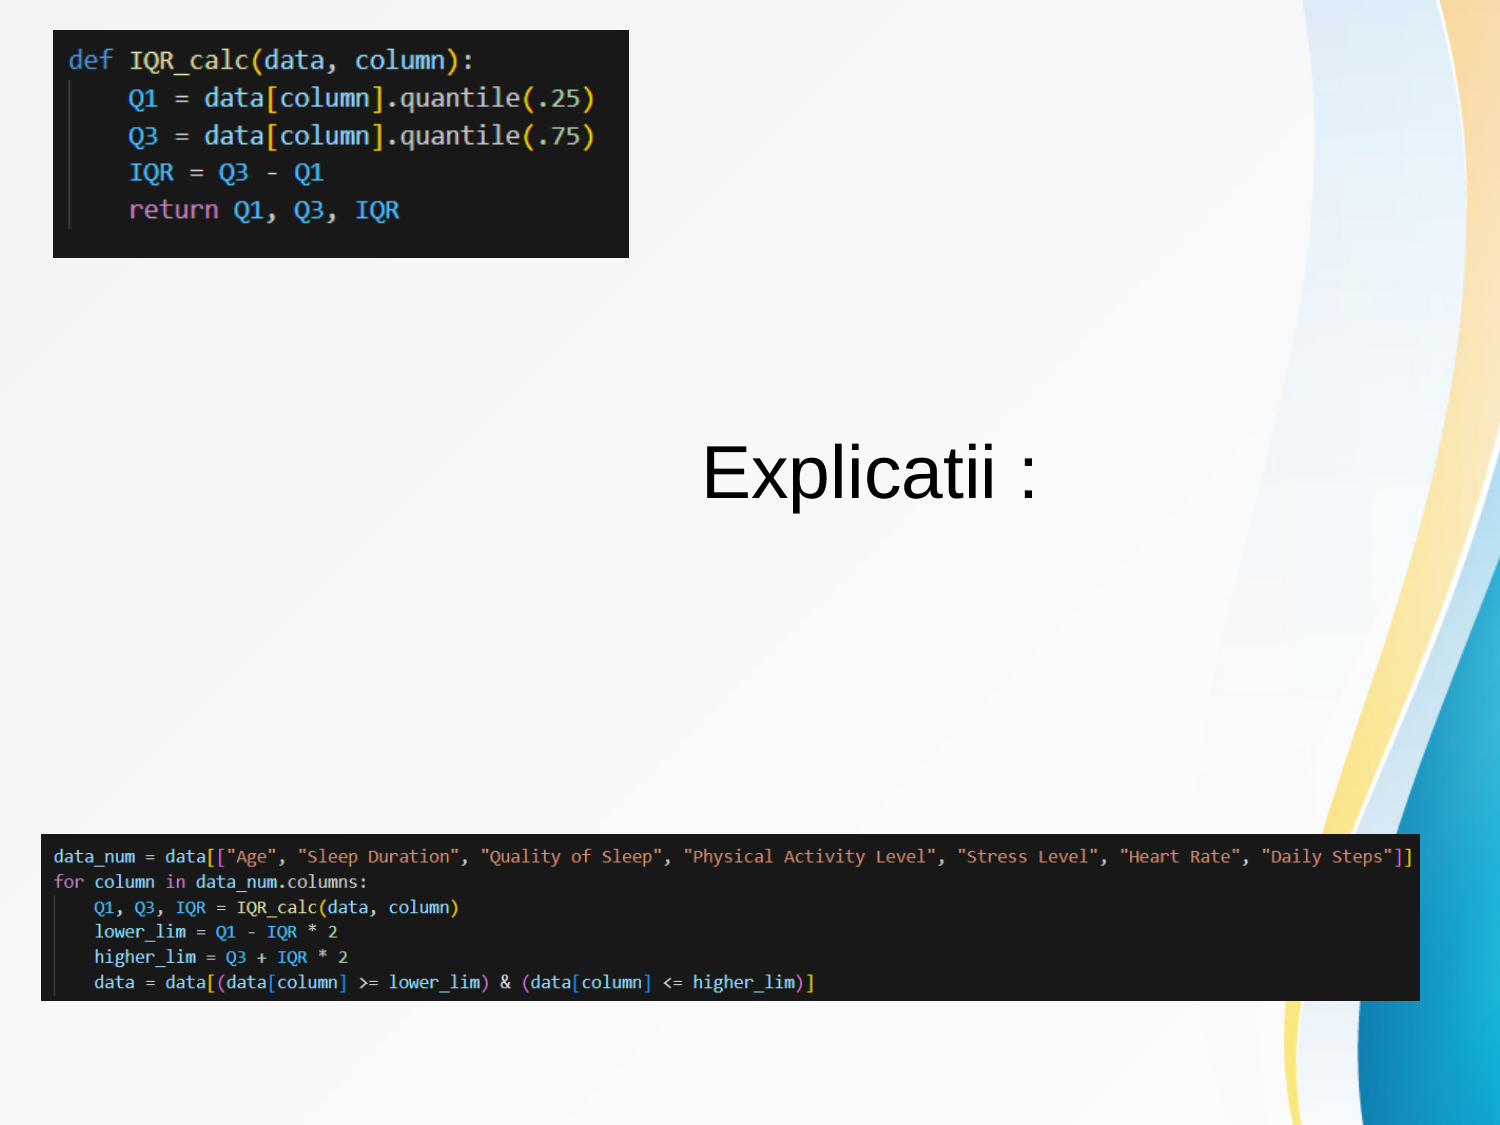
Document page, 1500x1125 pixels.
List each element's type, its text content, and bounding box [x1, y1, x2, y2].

picture [0, 0, 1500, 1125]
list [53, 30, 629, 258]
title Explicatii : [686, 193, 1426, 744]
